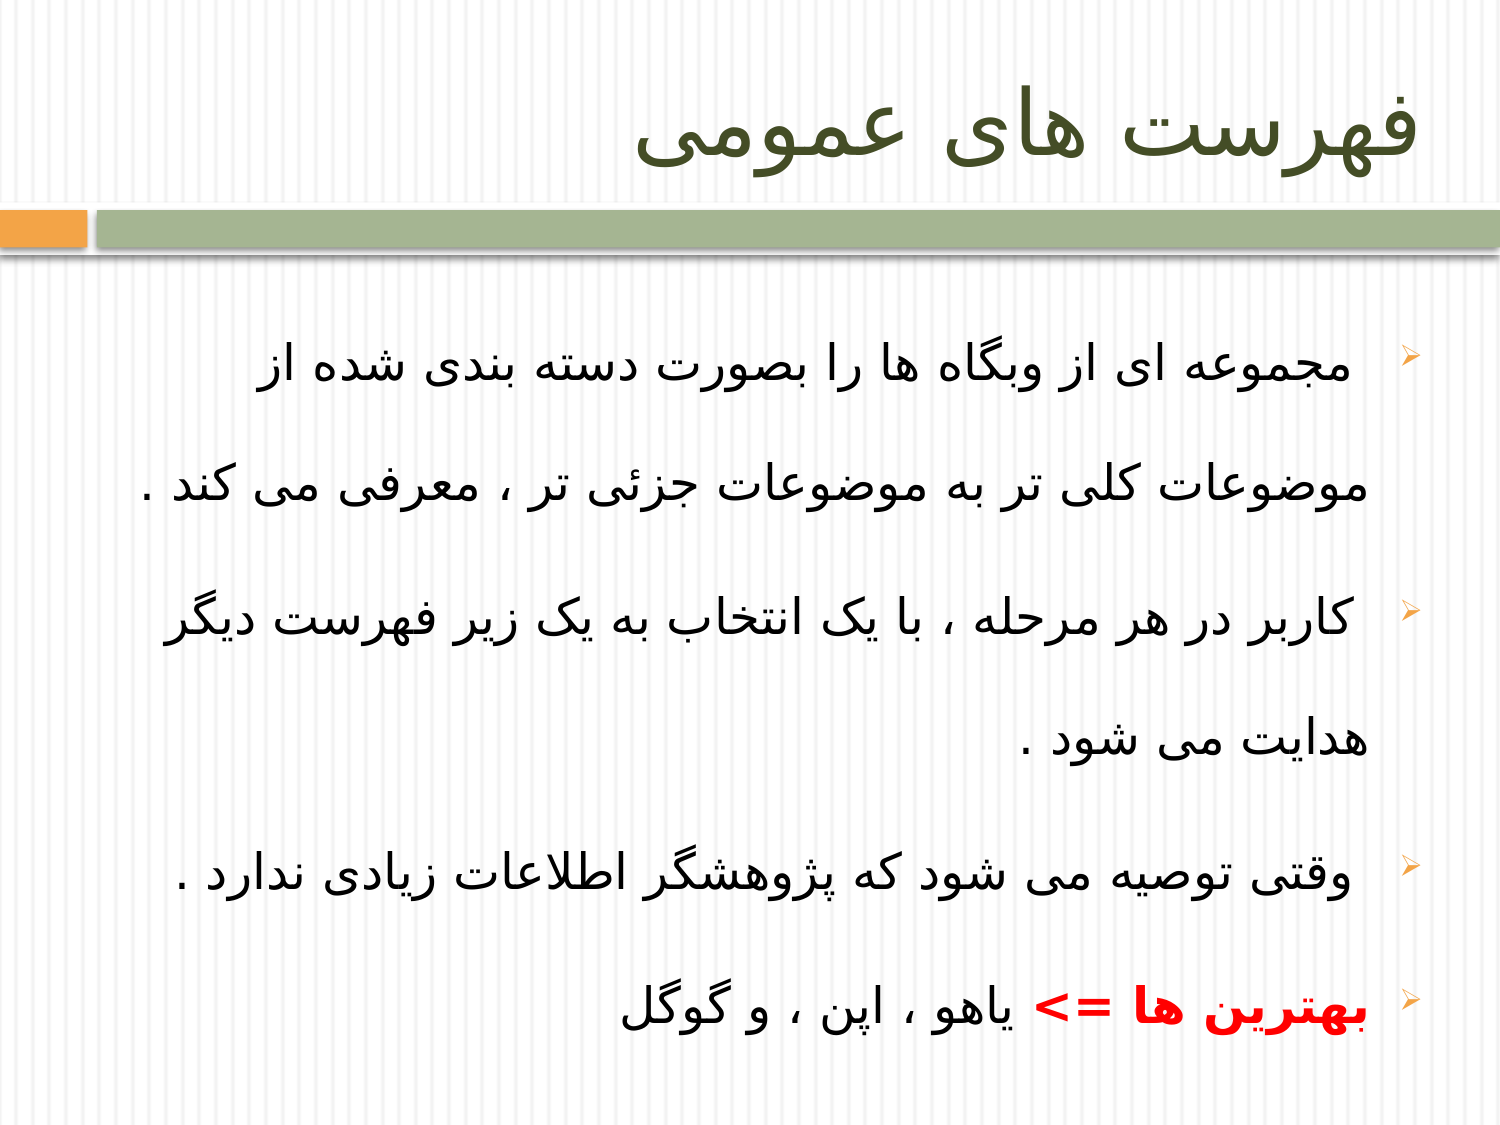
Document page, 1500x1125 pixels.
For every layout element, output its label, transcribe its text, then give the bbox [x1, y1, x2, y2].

title فهرست های عمومی [100, 37, 1438, 200]
list مجموعه ای از وبگاه ها را بصورت دسته بندی شده از موضوعات کلی تر به موضوعات جزئی تر ، معرفی می کند . کاربر در هر مرحله ، با یک انتخاب به یک زیر فهرست دیگر هدایت می شود . وقتی توصیه می شود که پژوهشگر اطلاعات زیادی ندارد . بهترین ها => یاهو ، اپن ، و گوگل [100, 262, 1438, 1100]
